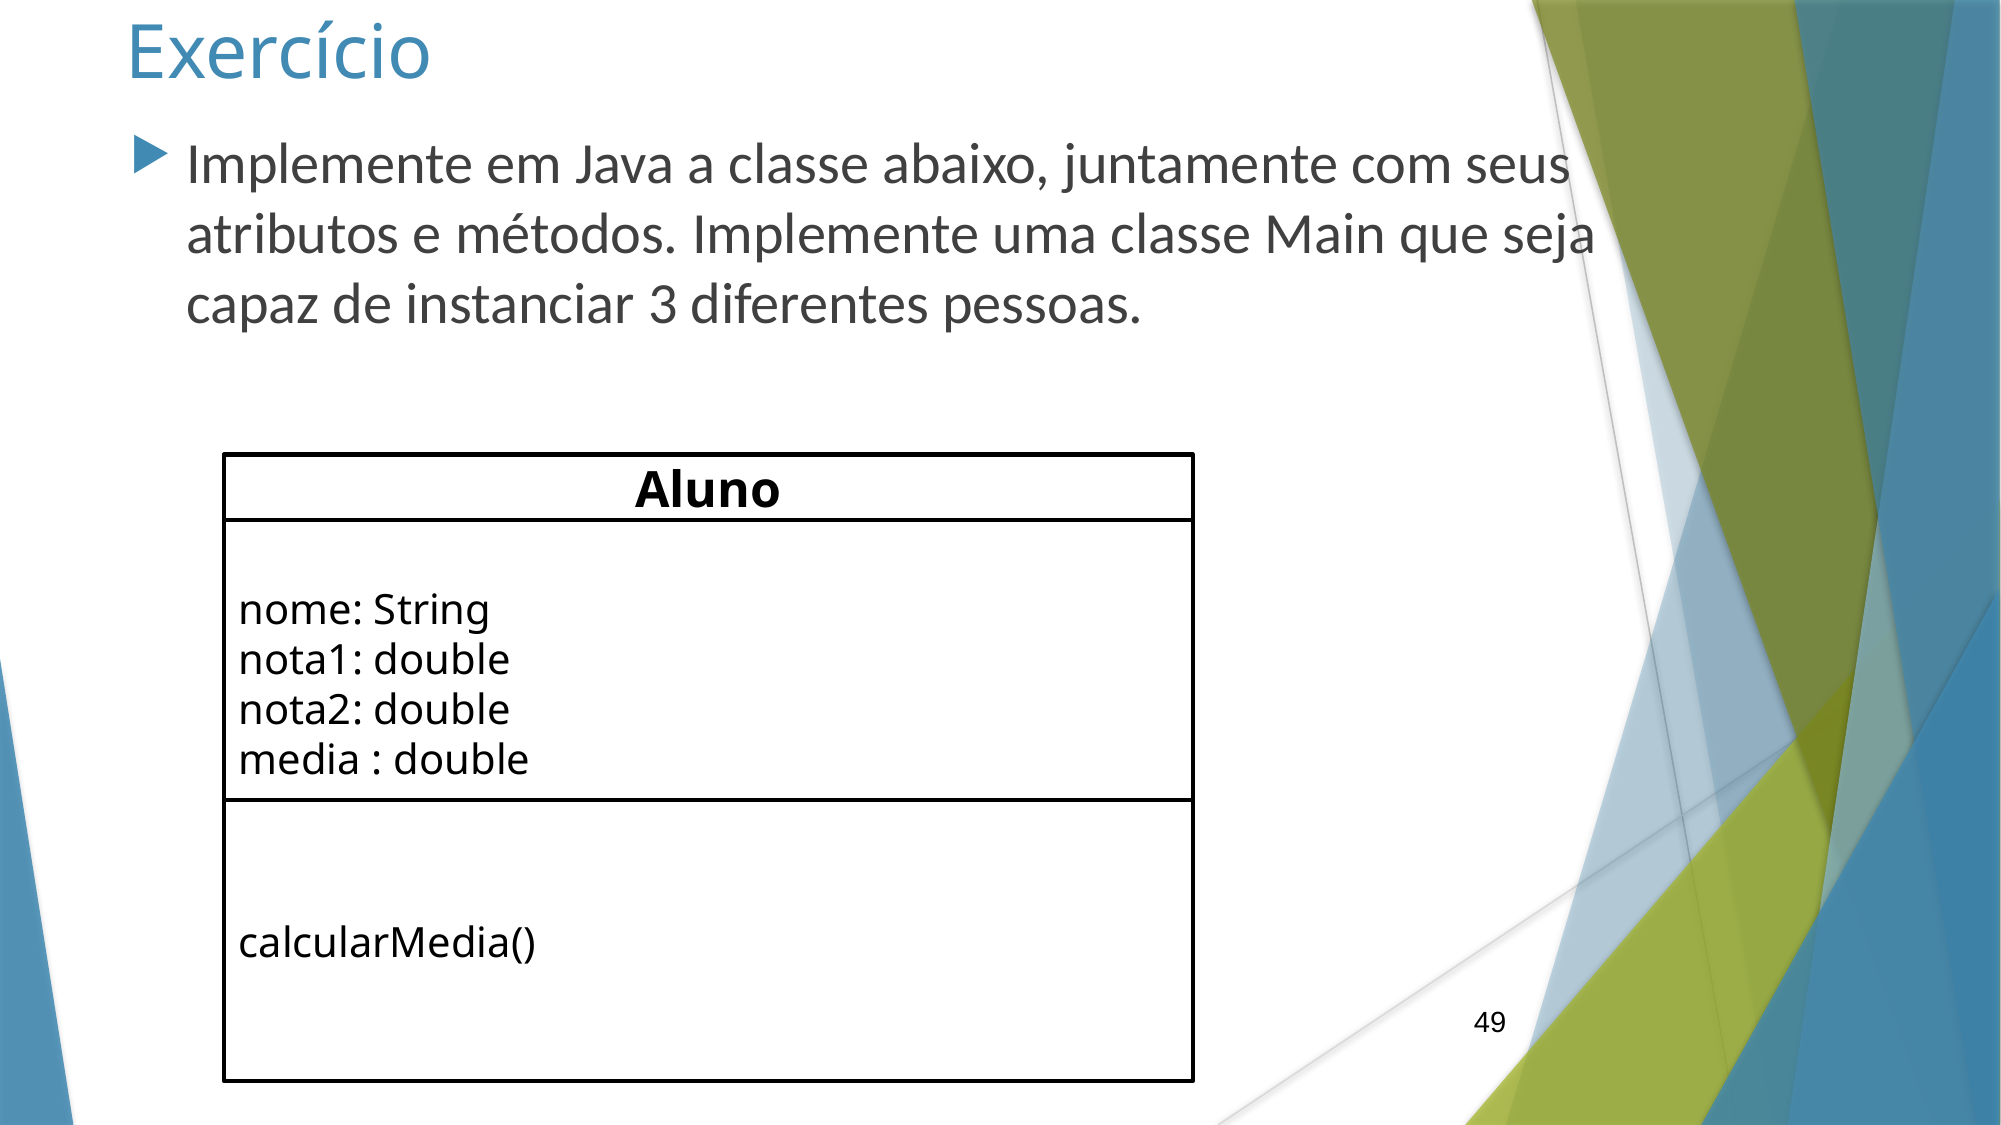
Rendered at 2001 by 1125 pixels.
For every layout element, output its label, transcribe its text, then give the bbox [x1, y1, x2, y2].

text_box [223, 454, 1194, 1082]
text_box Exercício [111, 0, 1522, 213]
text_box Implemente em Java a classe abaixo, juntamente com seus atributos e métodos. Implemente uma classe Main que seja capaz de instanciar 3 diferentes pessoas. [114, 118, 1689, 868]
text_box [1409, 991, 1522, 1051]
